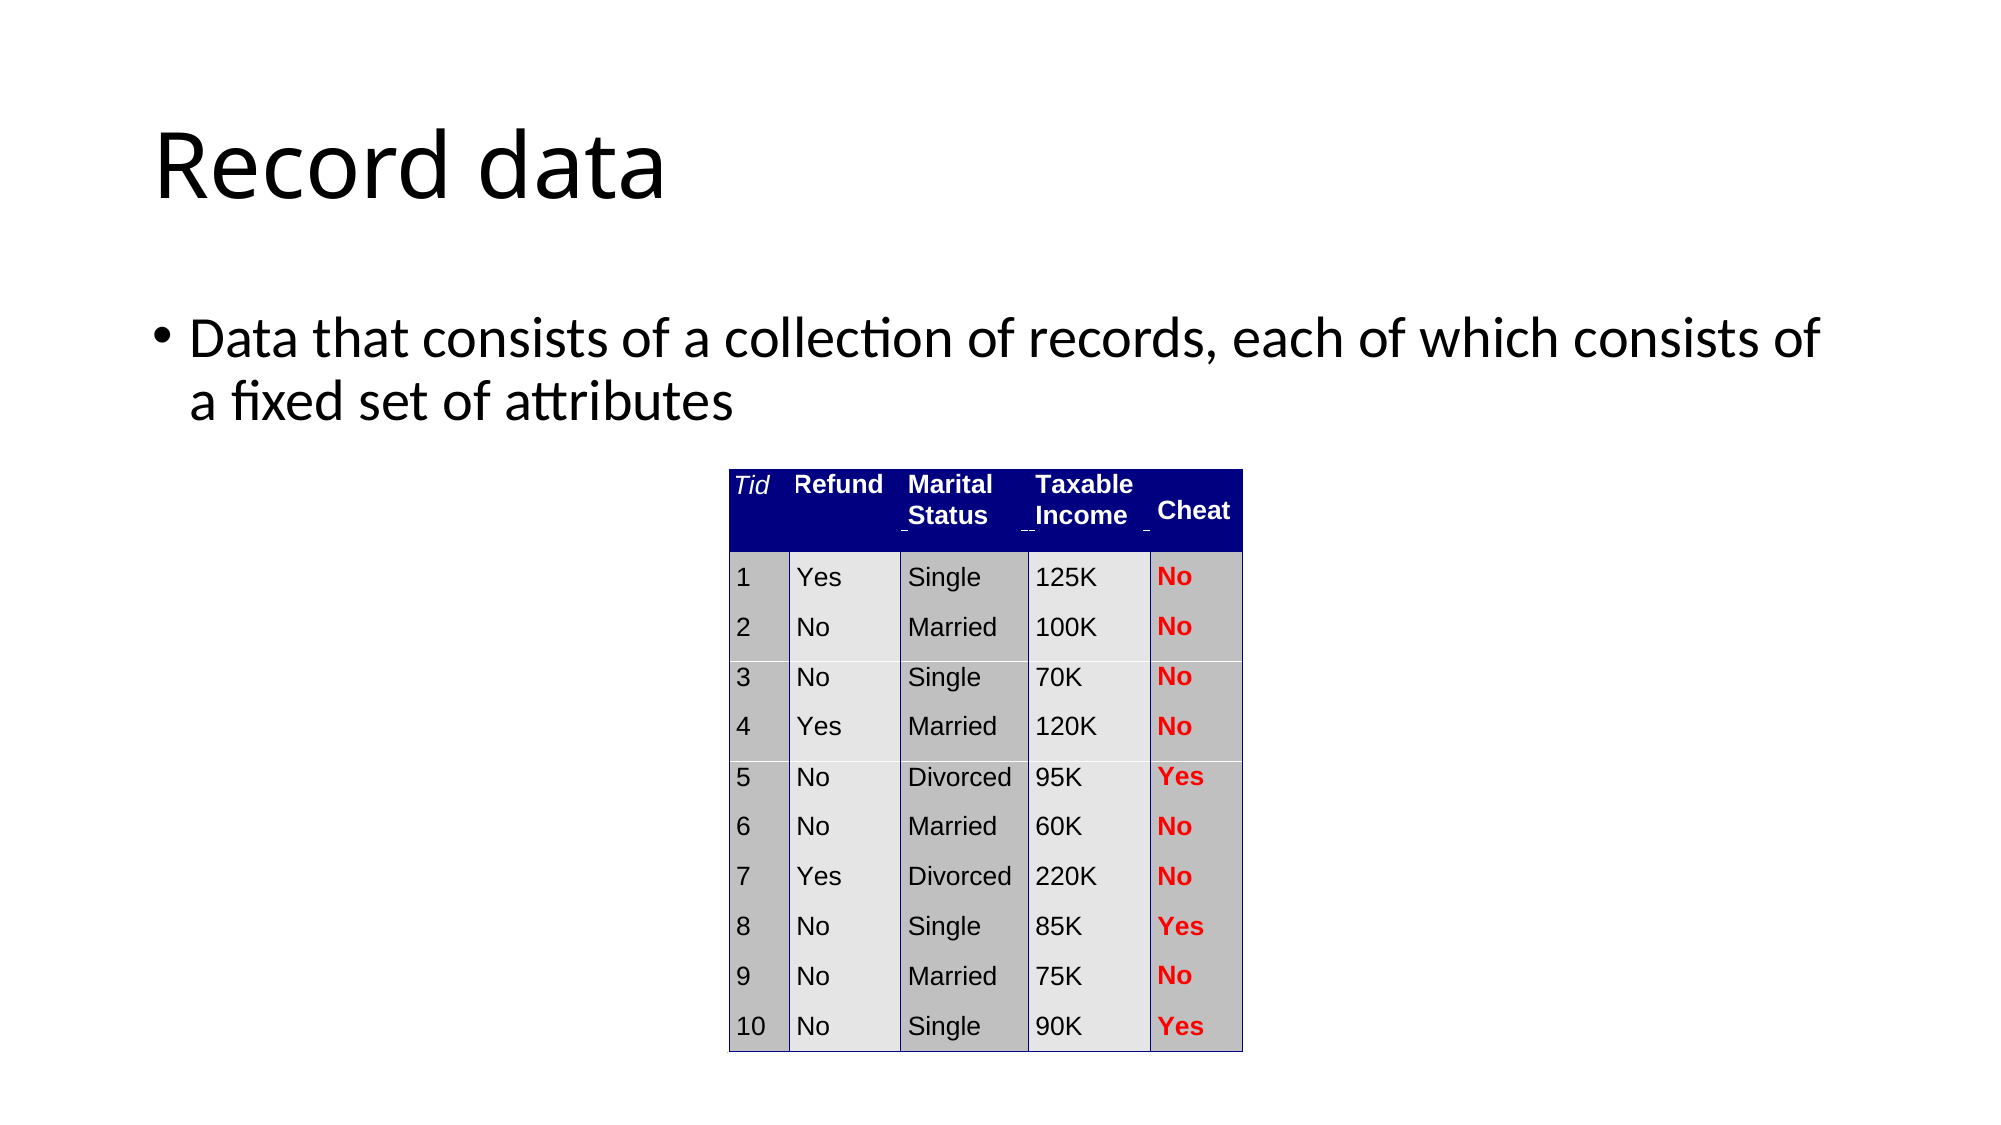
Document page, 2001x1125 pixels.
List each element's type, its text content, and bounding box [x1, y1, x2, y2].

title Record data [137, 59, 1863, 278]
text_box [719, 468, 1281, 1069]
list Data that consists of a collection of records, each of which consists of a fixed set of attributes [137, 299, 1863, 1014]
